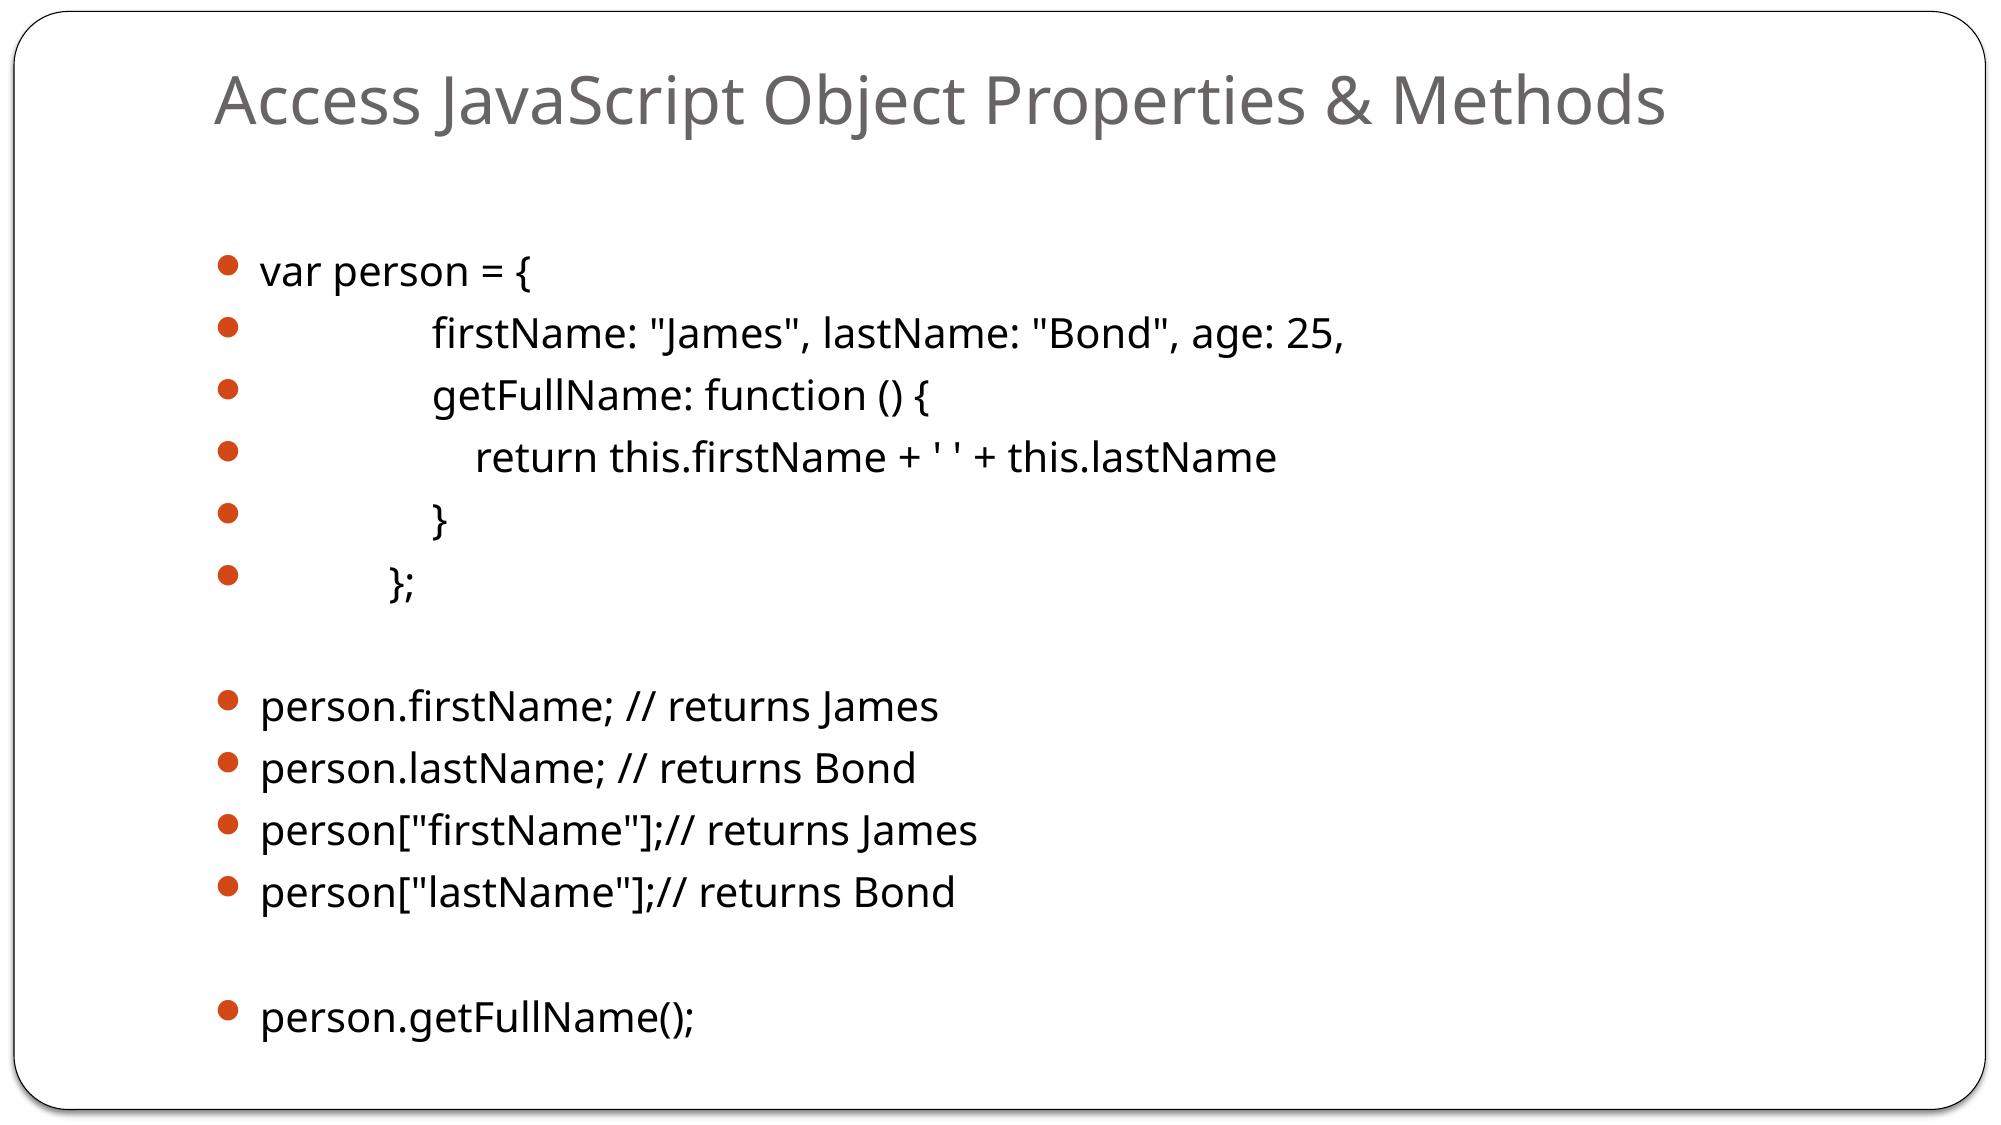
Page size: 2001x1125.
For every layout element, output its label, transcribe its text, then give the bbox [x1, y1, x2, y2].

title Access JavaScript Object Properties & Methods [200, 45, 1900, 233]
list var person = { firstName: "James", lastName: "Bond", age: 25, getFullName: function () { return this.firstName + ' ' + this.lastName } }; person.firstName; // returns James person.lastName; // returns Bond person["firstName"];// returns James person["lastName"];// returns Bond person.getFullName(); [200, 237, 1900, 988]
